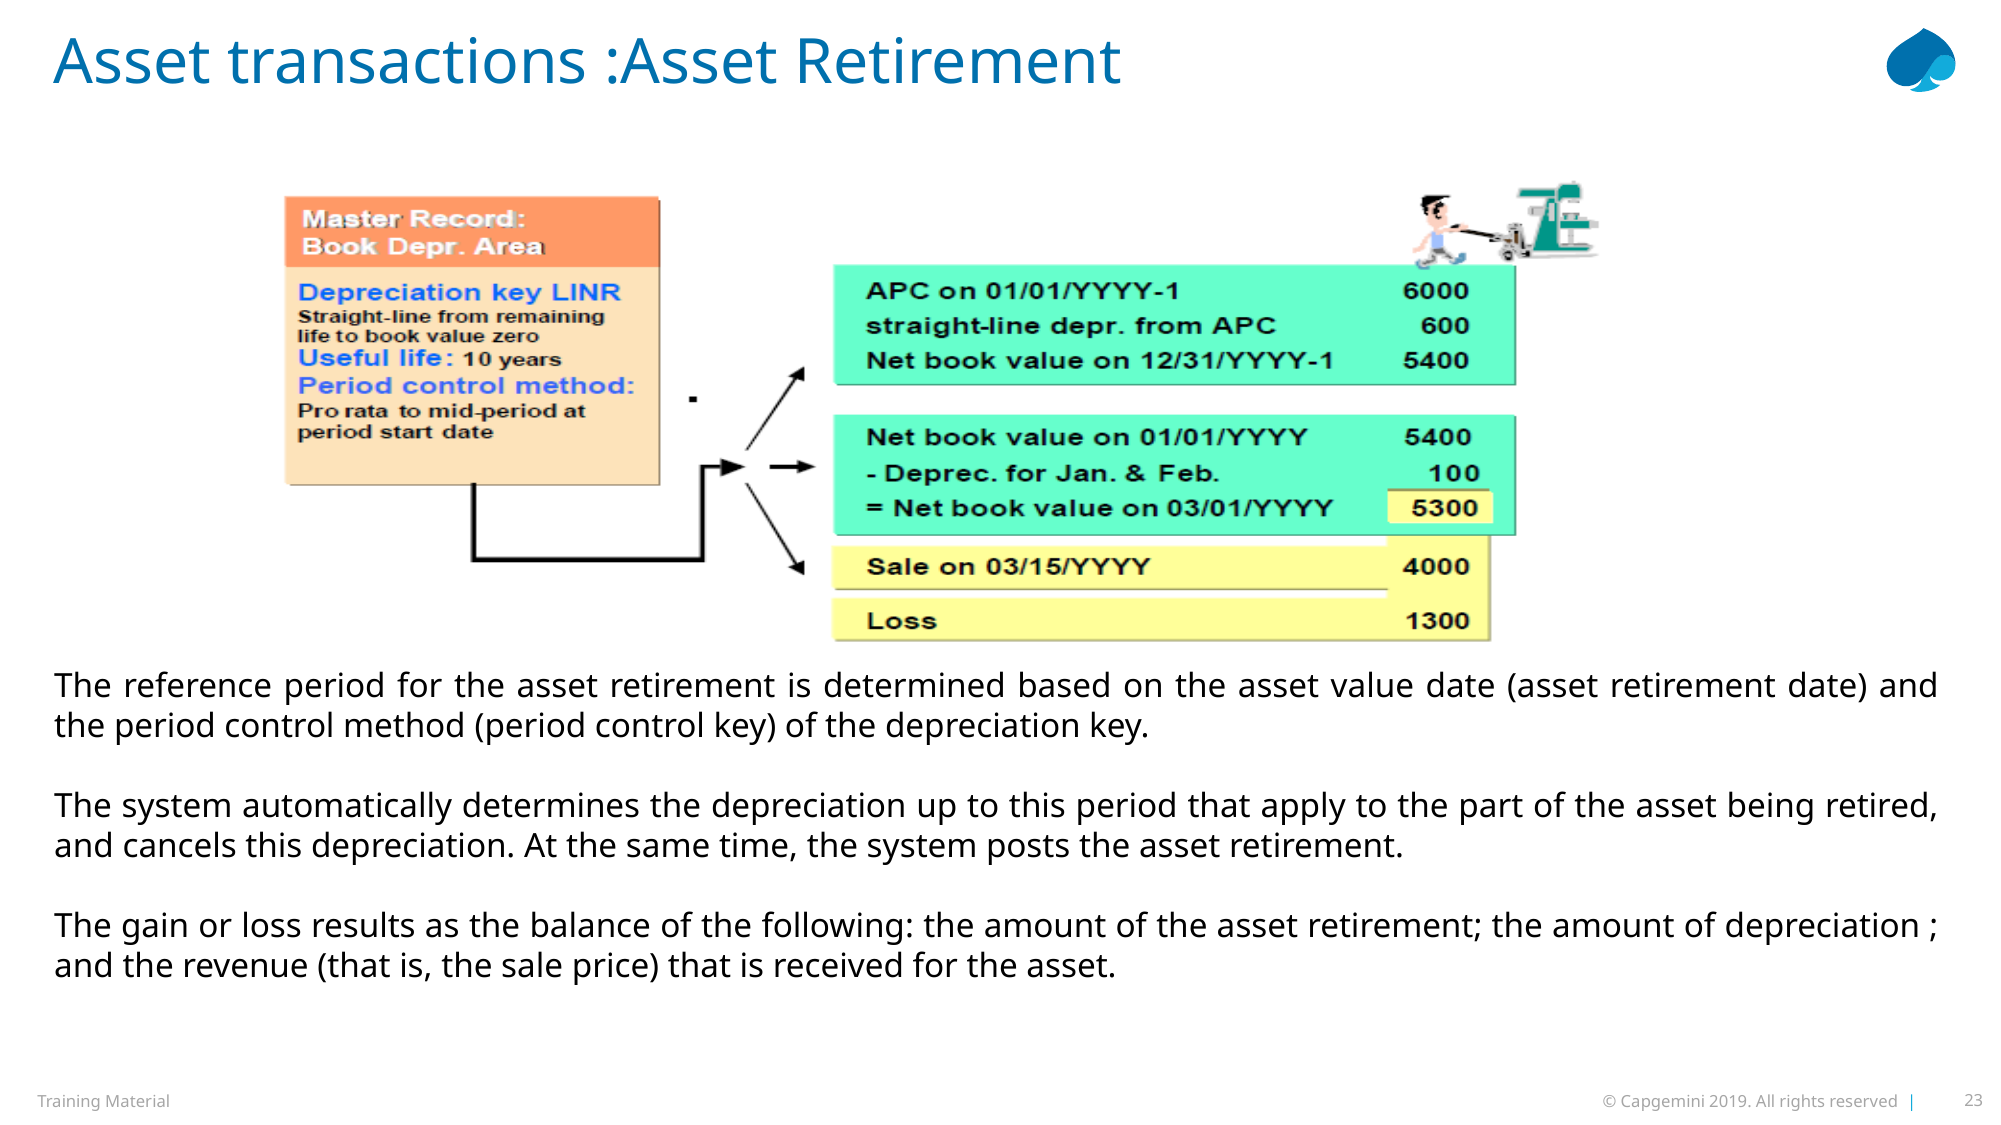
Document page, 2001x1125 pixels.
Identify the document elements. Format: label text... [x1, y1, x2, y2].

text_box The reference period for the asset retirement is determined based on the asset value date (asset retirement date) and the period control method (period control key) of the depreciation key. The system automatically determines the depreciation up to this period that apply to the part of the asset being retired, and cancels this depreciation. At the same time, the system posts the asset retirement. The gain or loss results as the balance of the following: the amount of the asset retirement; the amount of depreciation ; and the revenue (that is, the sale price) that is received for the asset. [39, 656, 1957, 992]
picture [279, 160, 1603, 646]
title Asset transactions :Asset Retirement [37, 0, 1863, 119]
